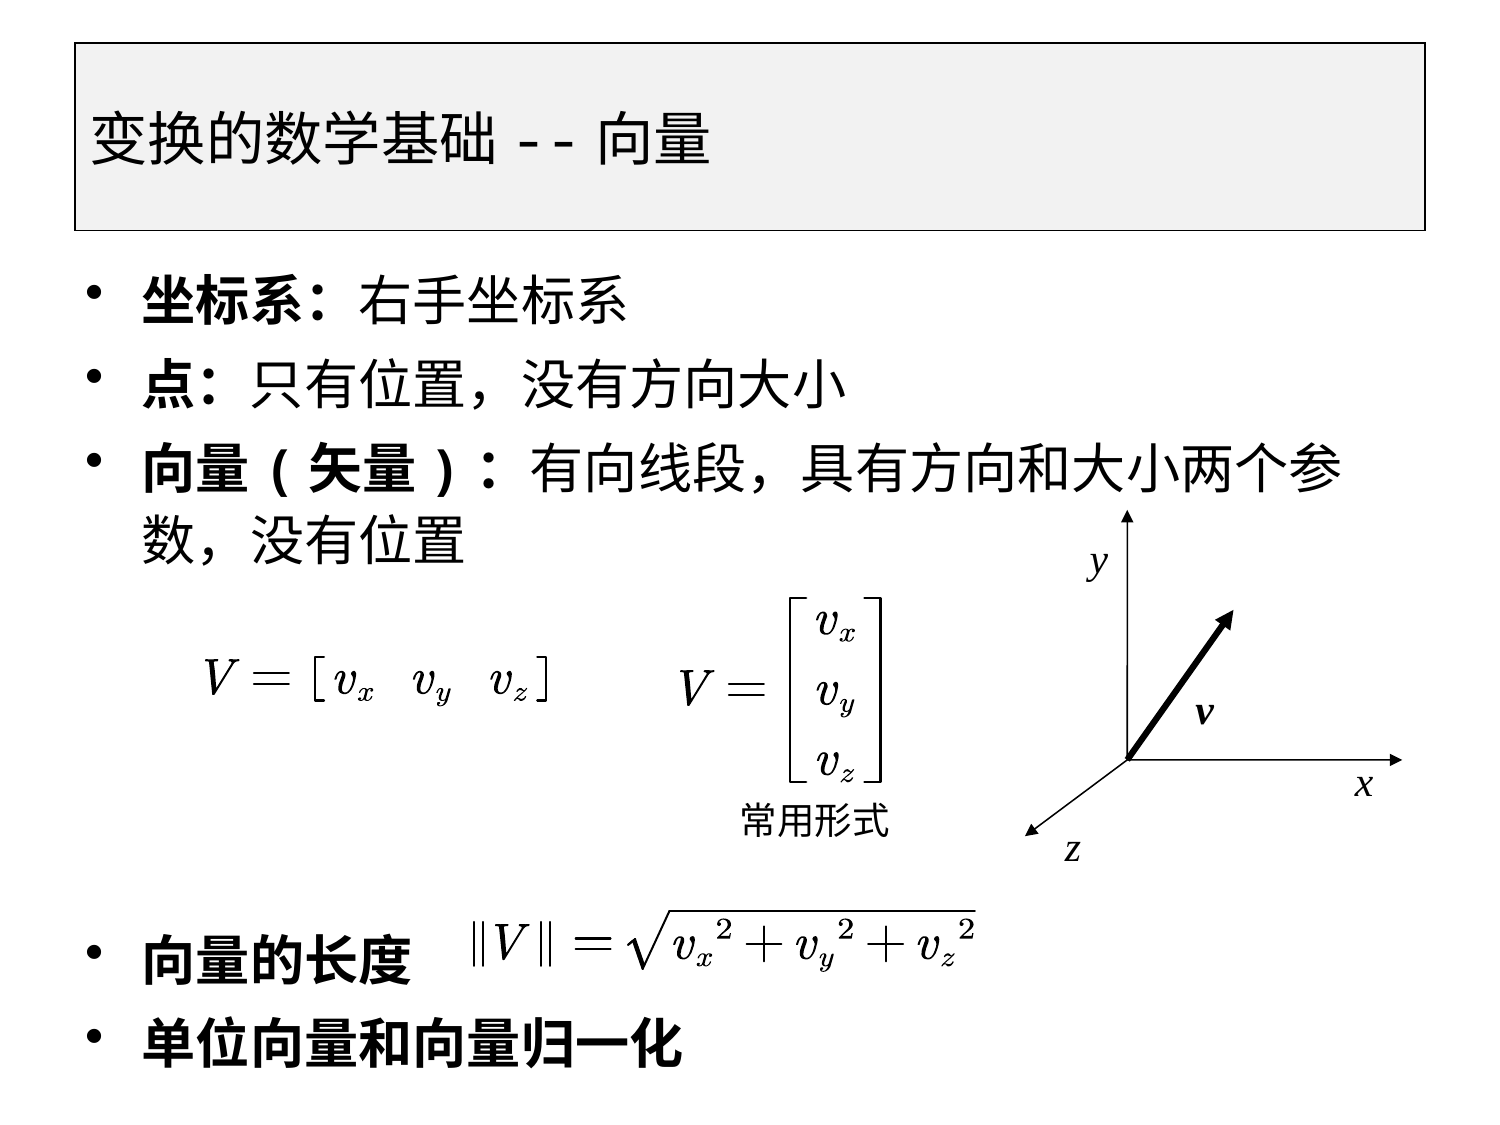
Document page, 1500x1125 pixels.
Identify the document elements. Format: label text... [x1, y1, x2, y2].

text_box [199, 641, 560, 721]
text_box 常用形式 [724, 789, 963, 849]
list 坐标系：右手坐标系 点：只有位置，没有方向大小 向量(矢量)：有向线段，具有方向和大小两个参数，没有位置 向量的长度 单位向量和向量归一化 [70, 252, 1421, 996]
text_box [1024, 821, 1044, 837]
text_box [462, 898, 988, 987]
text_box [1049, 509, 1403, 879]
text_box 变换的数学基础--向量 [74, 43, 1425, 231]
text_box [674, 582, 894, 802]
